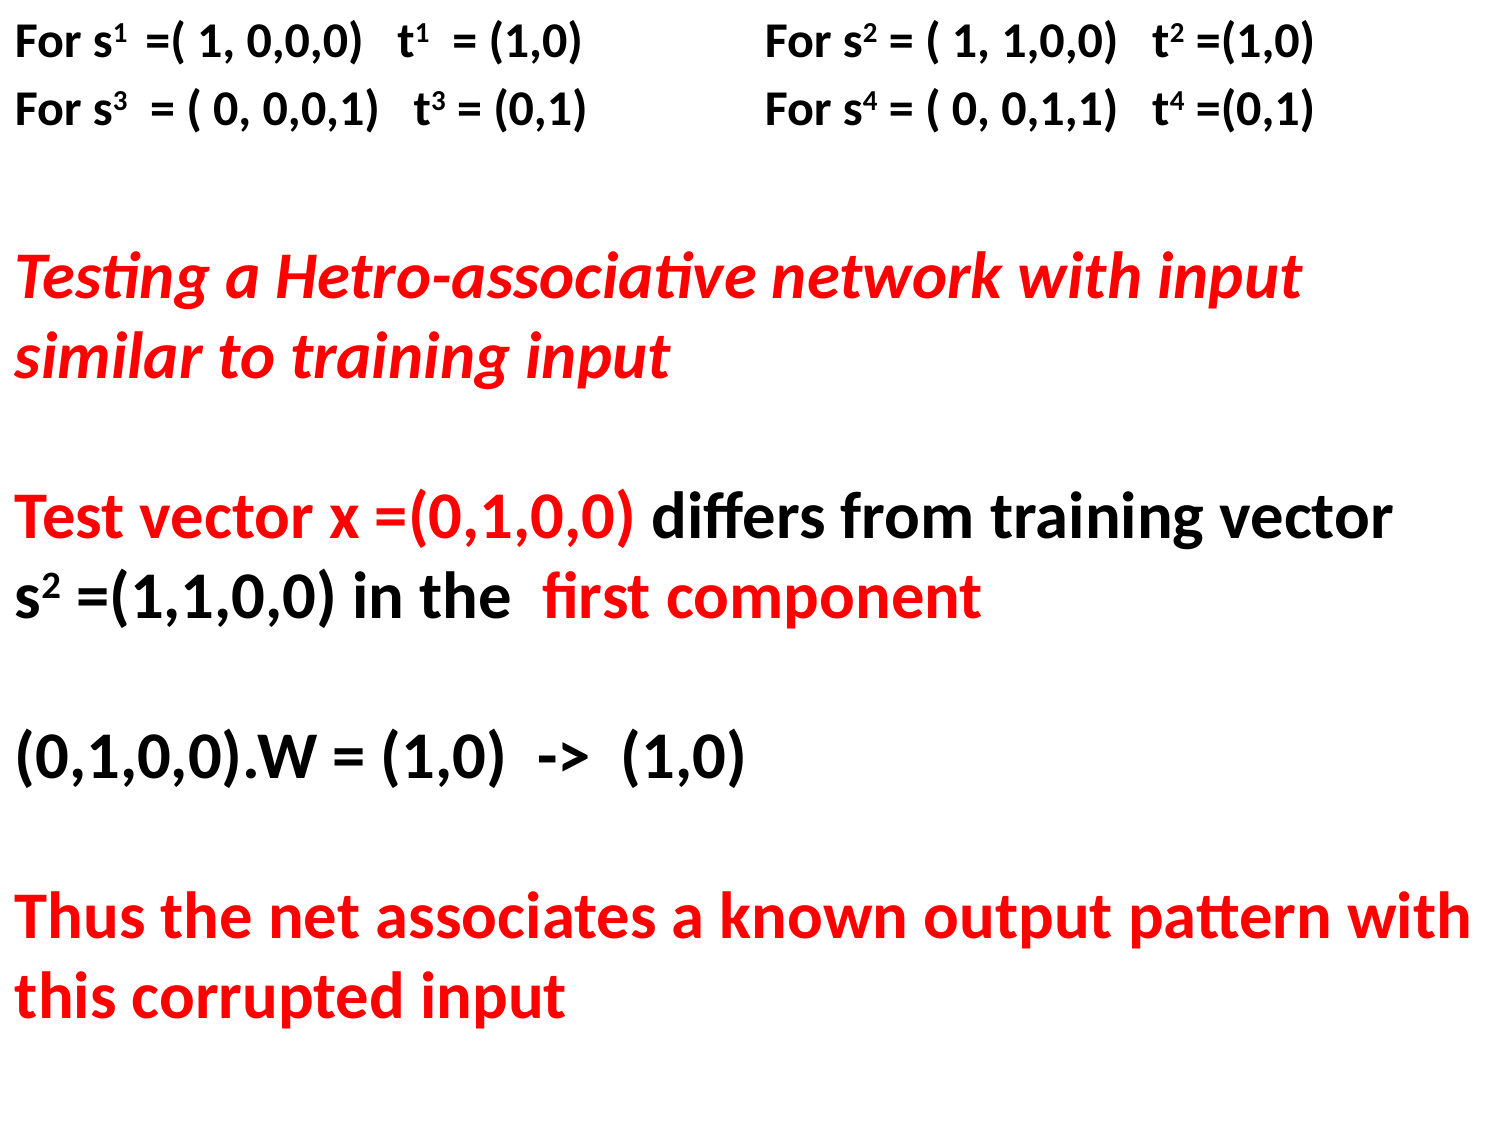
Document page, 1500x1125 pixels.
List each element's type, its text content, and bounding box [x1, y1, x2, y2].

text_box Testing a Hetro-associative network with input similar to training input Test vector x =(0,1,0,0) differs from training vector s2 =(1,1,0,0) in the first component (0,1,0,0).W = (1,0) -> (1,0) Thus the net associates a known output pattern with this corrupted input [0, 224, 1500, 1040]
text_box For s1 =( 1, 0,0,0) t1 = (1,0) For s2 = ( 1, 1,0,0) t2 =(1,0) For s3 = ( 0, 0,0,1) t3 = (0,1) For s4 = ( 0, 0,1,1) t4 =(0,1) [0, 0, 1500, 213]
